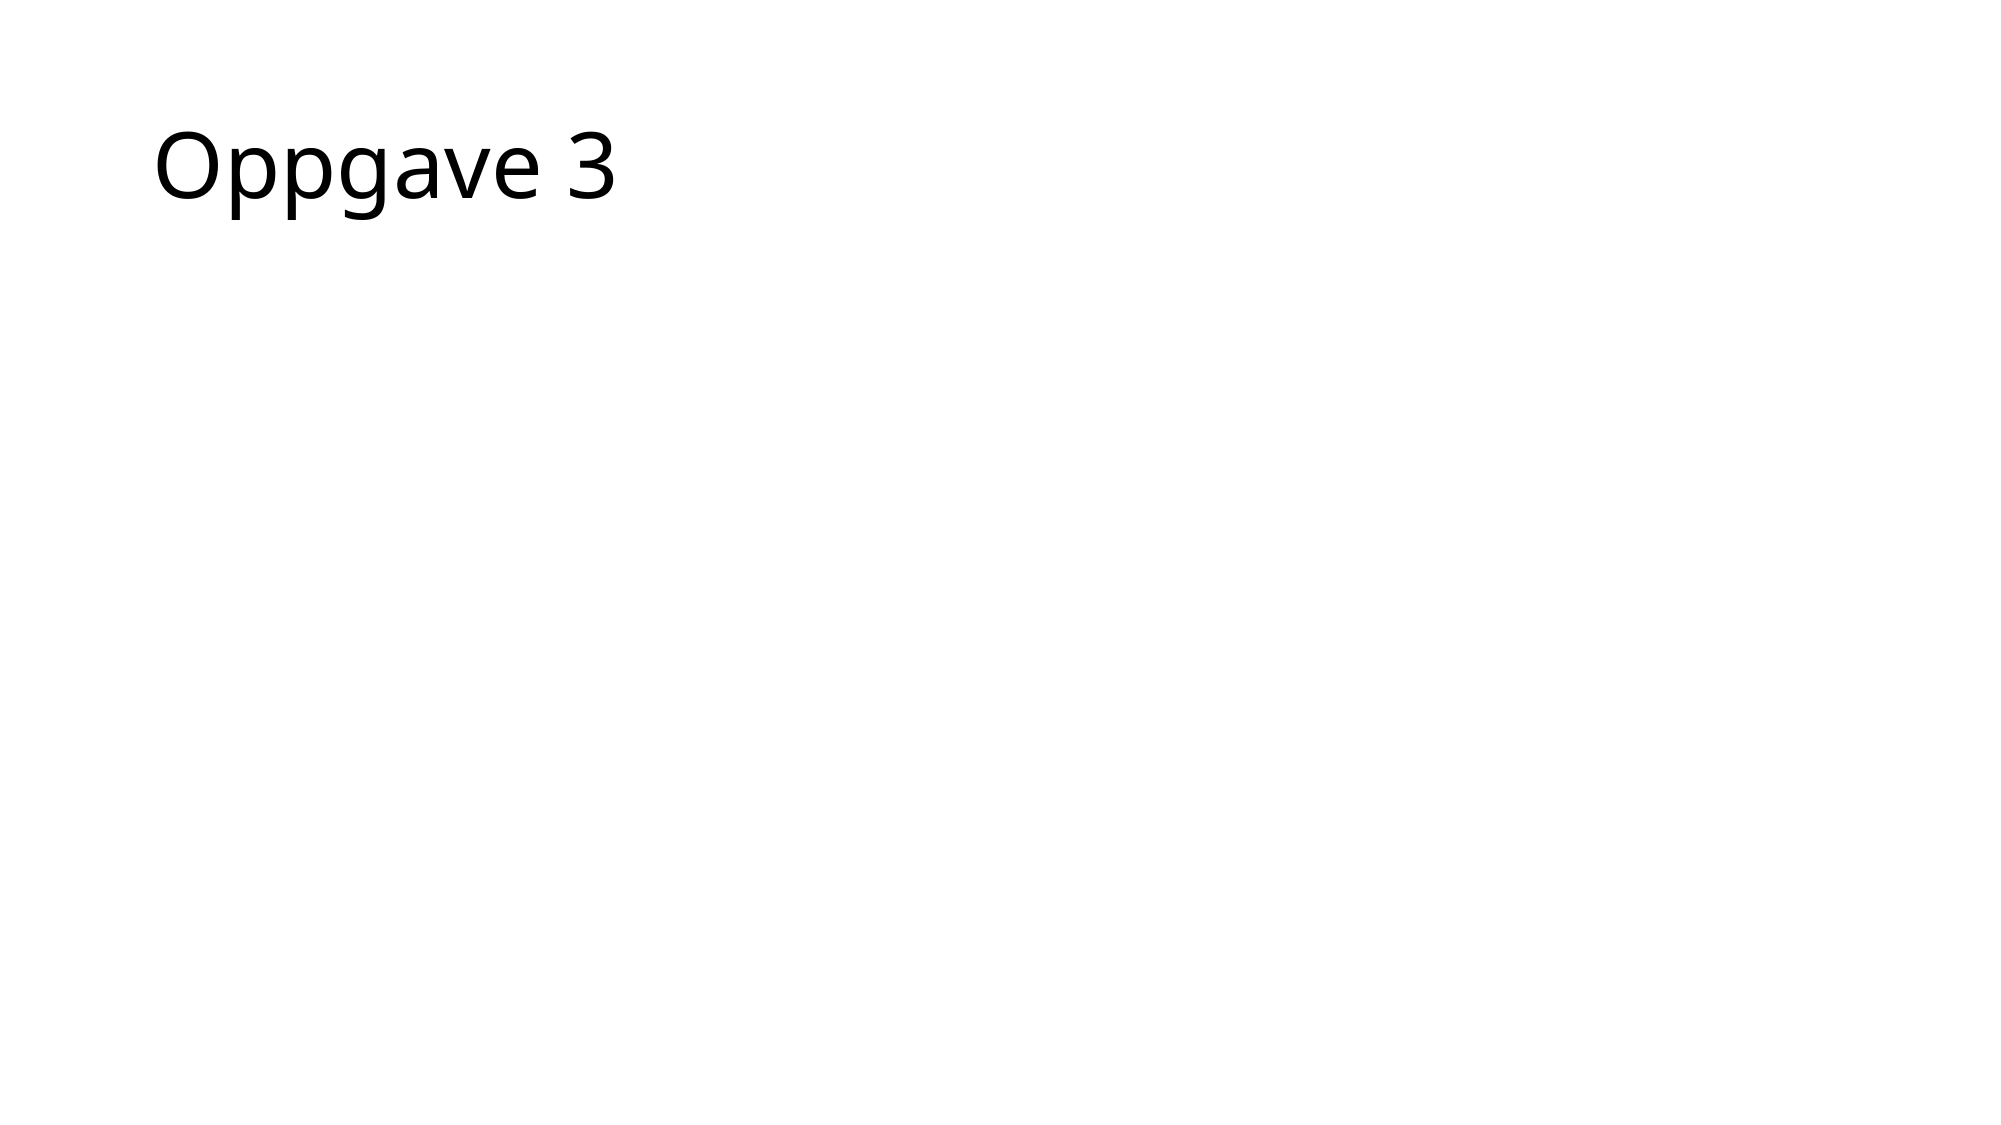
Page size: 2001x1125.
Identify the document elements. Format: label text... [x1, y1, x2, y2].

title Oppgave 3 [137, 59, 1863, 278]
